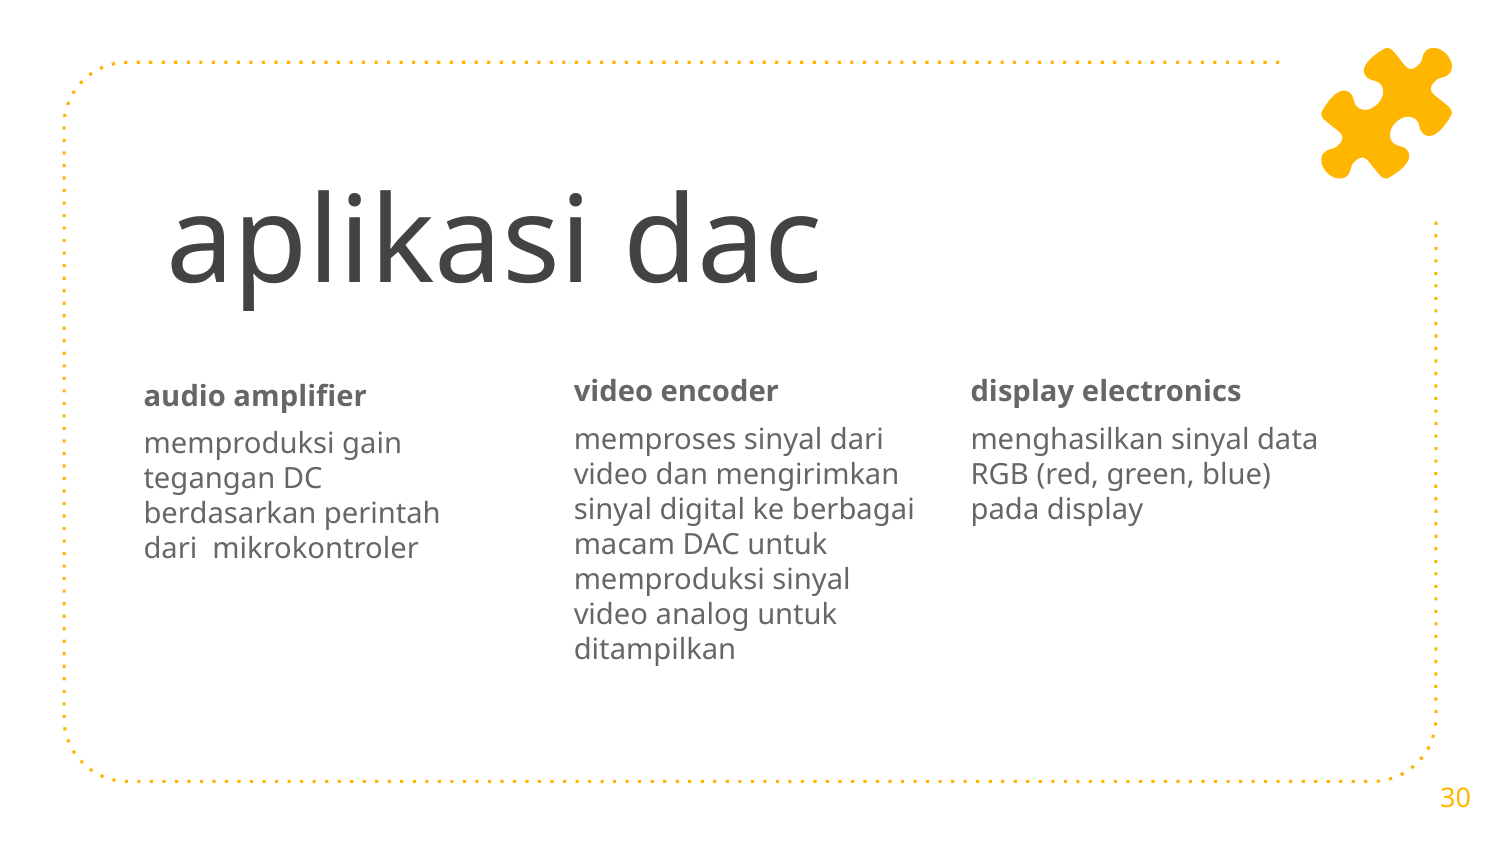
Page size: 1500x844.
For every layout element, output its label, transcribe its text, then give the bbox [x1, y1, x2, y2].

list display electronics menghasilkan sinyal data RGB (red, green, blue) pada display [955, 357, 1339, 694]
text_box [1321, 47, 1452, 179]
title aplikasi dac [151, 146, 1278, 287]
list video encoder memproses sinyal dari video dan mengirimkan sinyal digital ke berbagai macam DAC untuk memproduksi sinyal video analog untuk ditampilkan [558, 357, 942, 694]
slide_number 30 [1411, 753, 1500, 844]
list audio amplifier memproduksi gain tegangan DC berdasarkan perintah dari mikrokontroler [128, 361, 512, 698]
